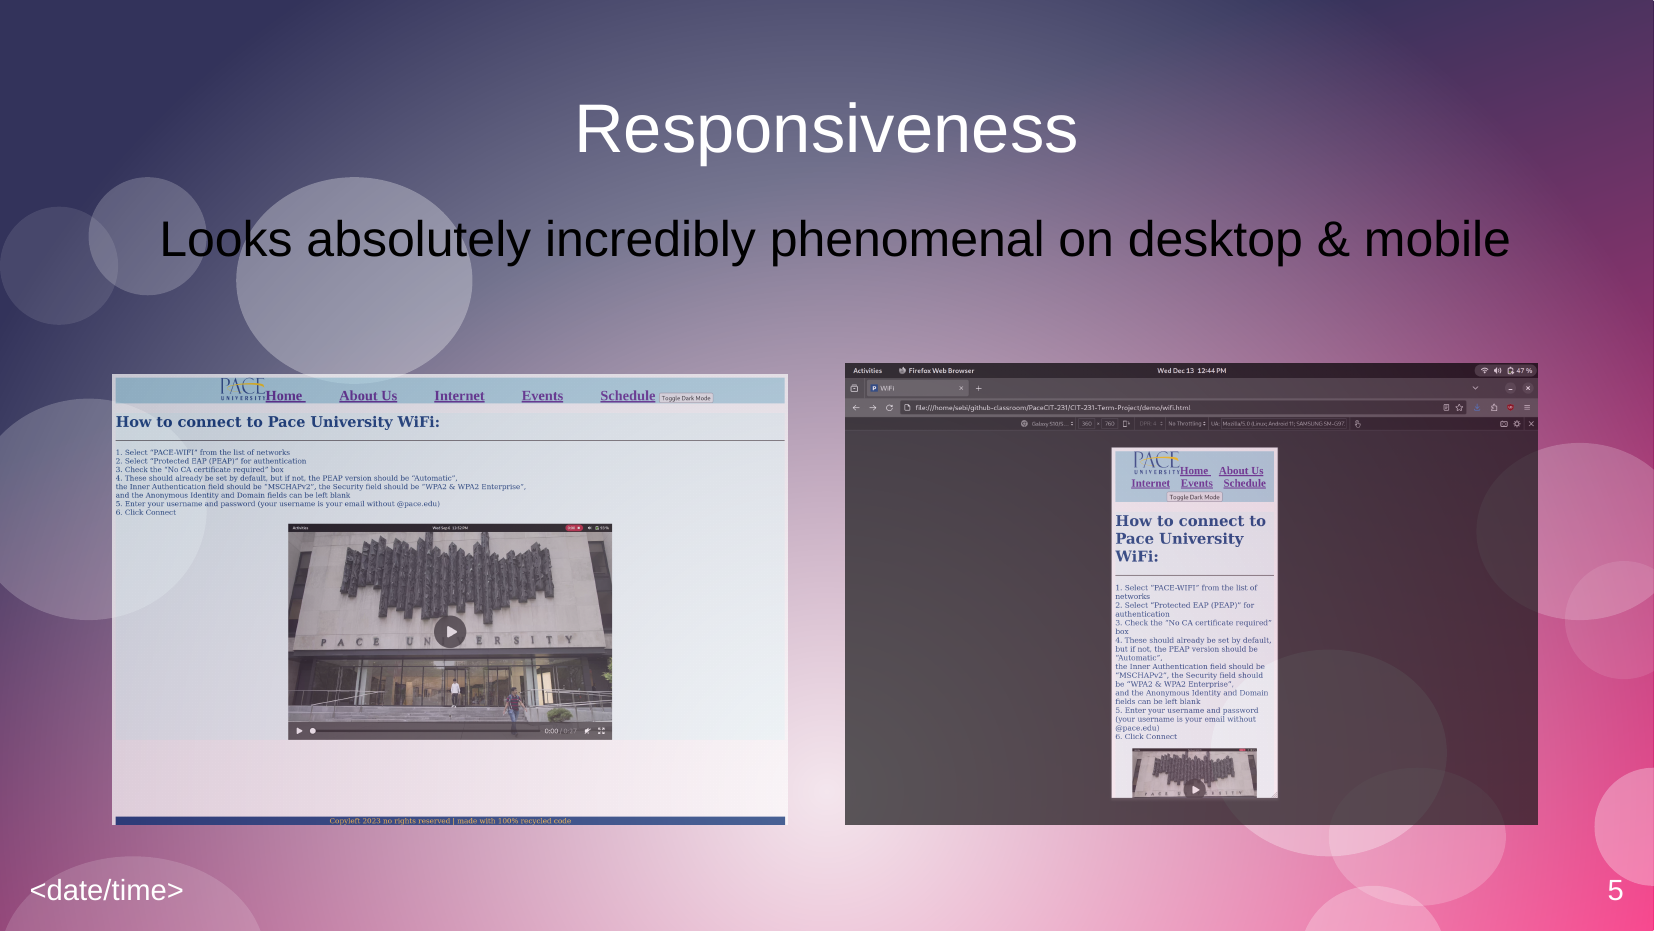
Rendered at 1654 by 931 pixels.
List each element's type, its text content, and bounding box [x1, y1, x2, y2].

picture [844, 363, 1538, 825]
title Responsiveness [88, 44, 1565, 206]
list Looks absolutely incredibly phenomenal on desktop & mobile [88, 206, 1565, 326]
picture [112, 374, 788, 825]
